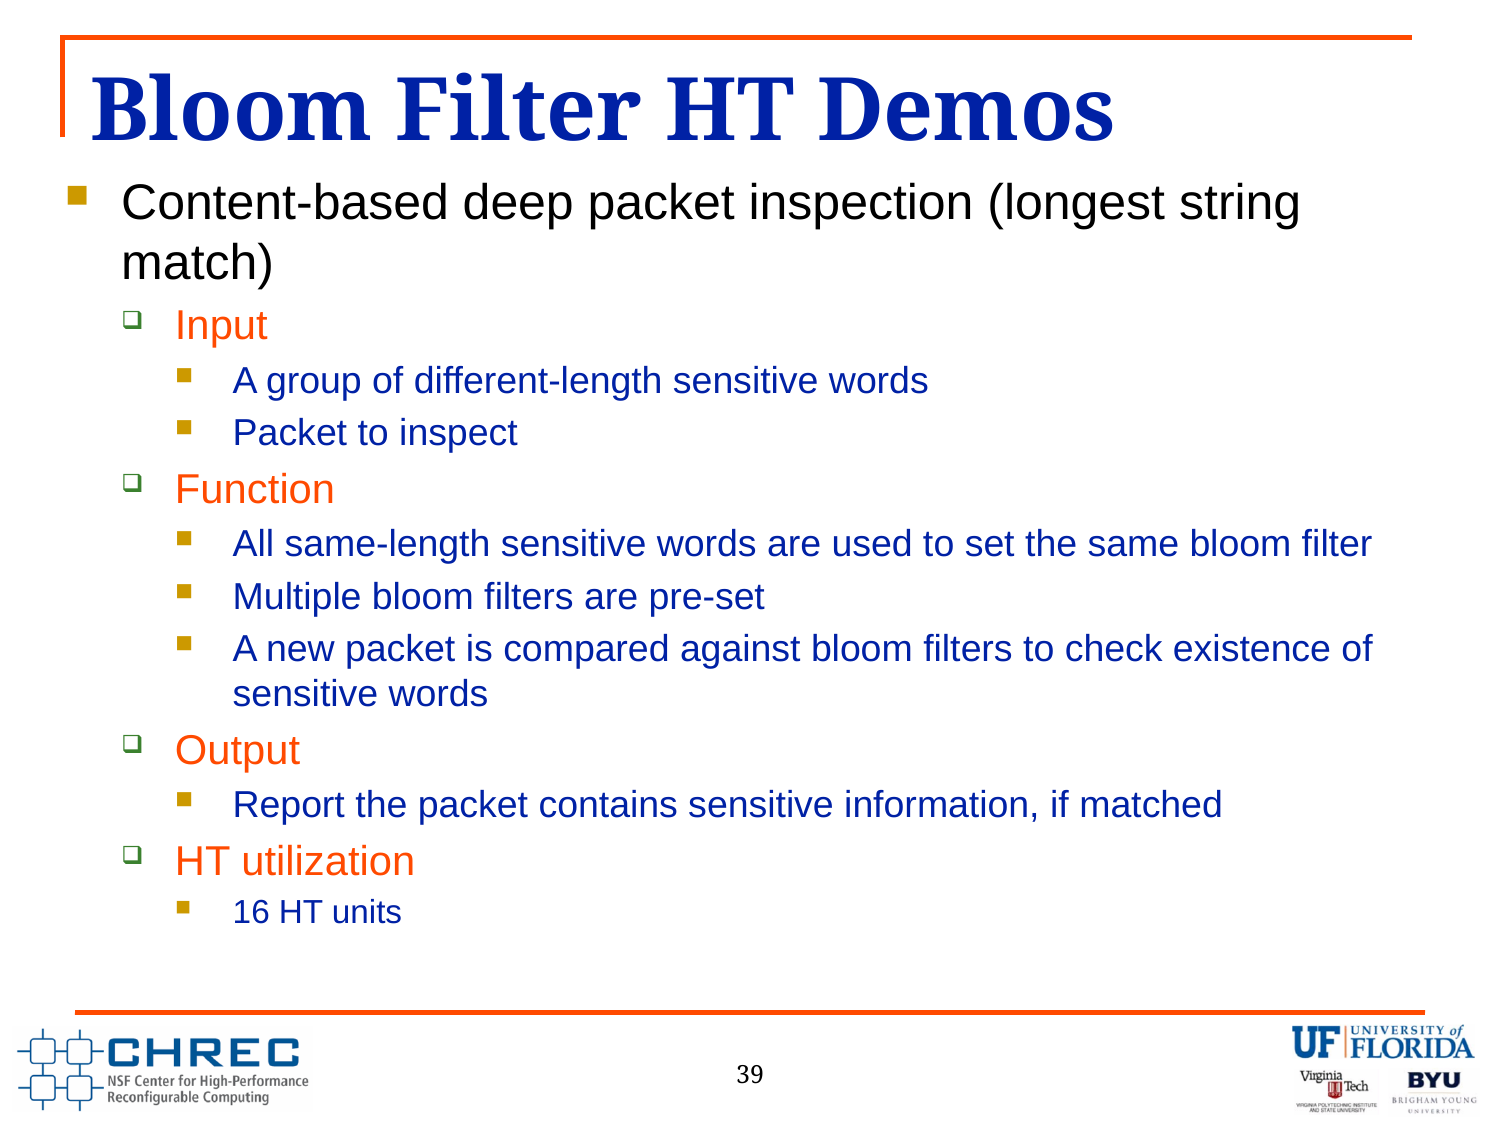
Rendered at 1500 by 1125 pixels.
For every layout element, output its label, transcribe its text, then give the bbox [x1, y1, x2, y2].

list Content-based deep packet inspection (longest string match) Input A group of different-length sensitive words Packet to inspect Function All same-length sensitive words are used to set the same bloom filter Multiple bloom filters are pre-set A new packet is compared against bloom filters to check existence of sensitive words Output Report the packet contains sensitive information, if matched HT utilization 16 HT units [49, 162, 1451, 969]
picture [1287, 1021, 1485, 1117]
picture [12, 1026, 313, 1112]
title Bloom Filter HT Demos [74, 45, 1426, 162]
slide_number 39 [599, 1024, 901, 1101]
